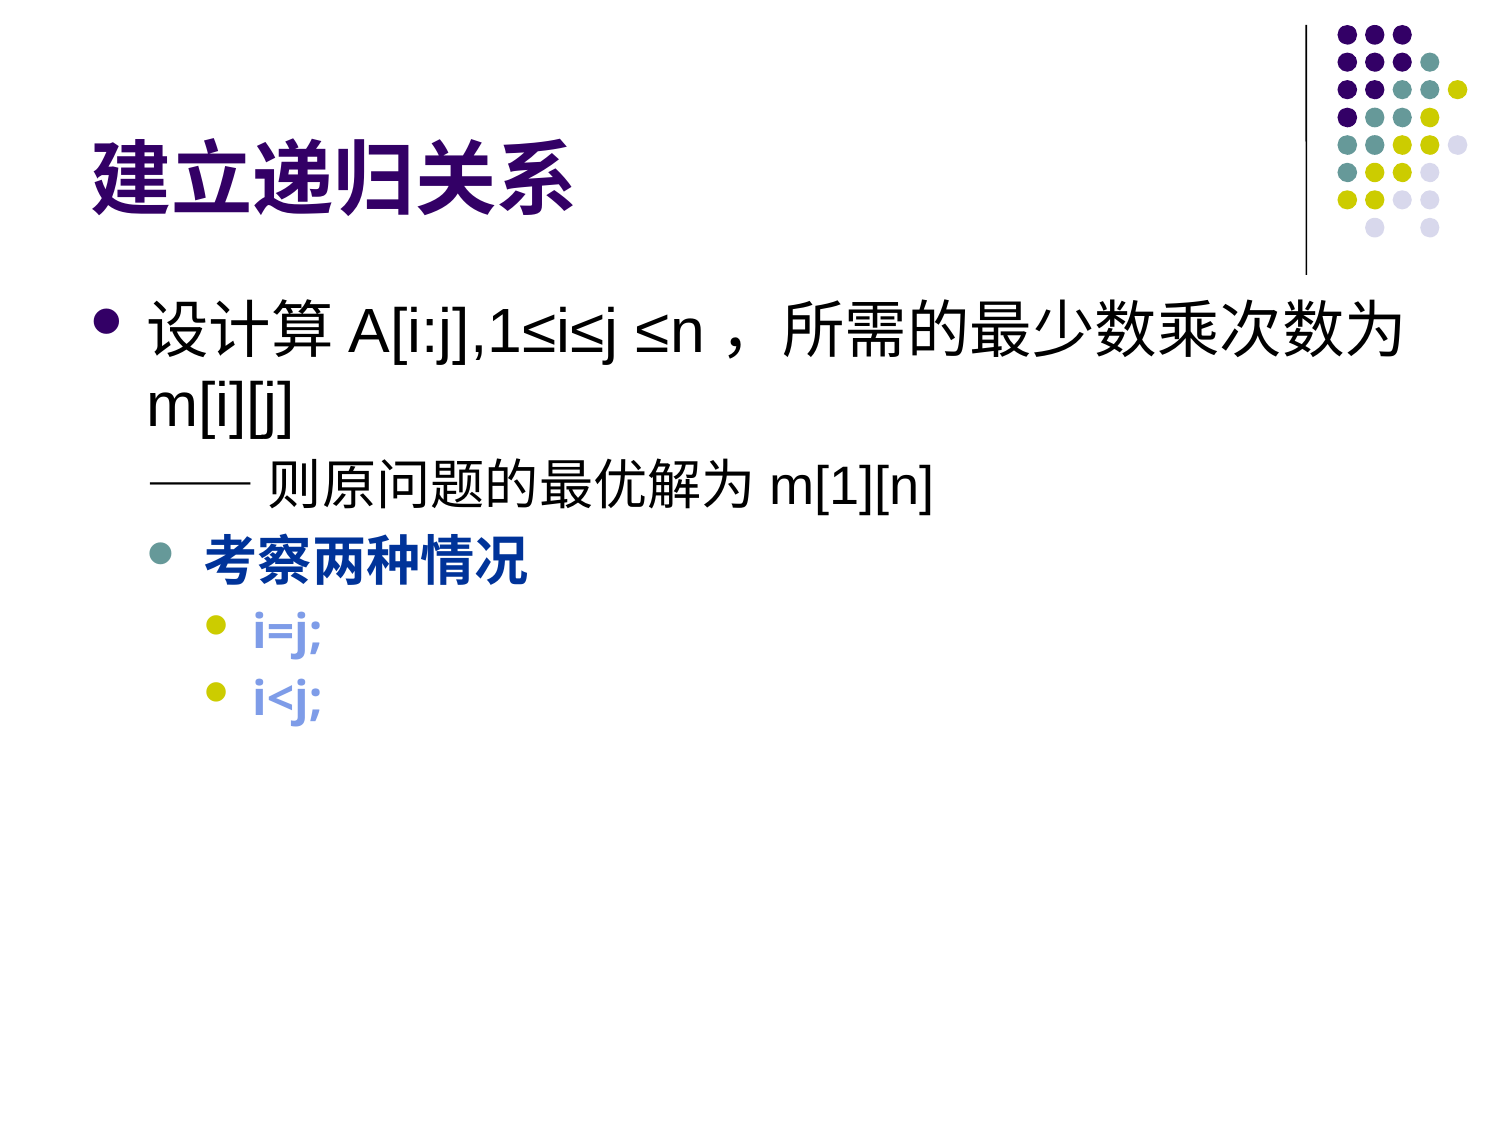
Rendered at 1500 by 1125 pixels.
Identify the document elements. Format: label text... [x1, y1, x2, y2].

list 设计算A[i:j],1≤i≤j ≤n，所需的最少数乘次数为m[i][j] ——则原问题的最优解为m[1][n] 考察两种情况 i=j; i<j; [75, 282, 1425, 1006]
title 建立递归关系 [75, 20, 1313, 233]
